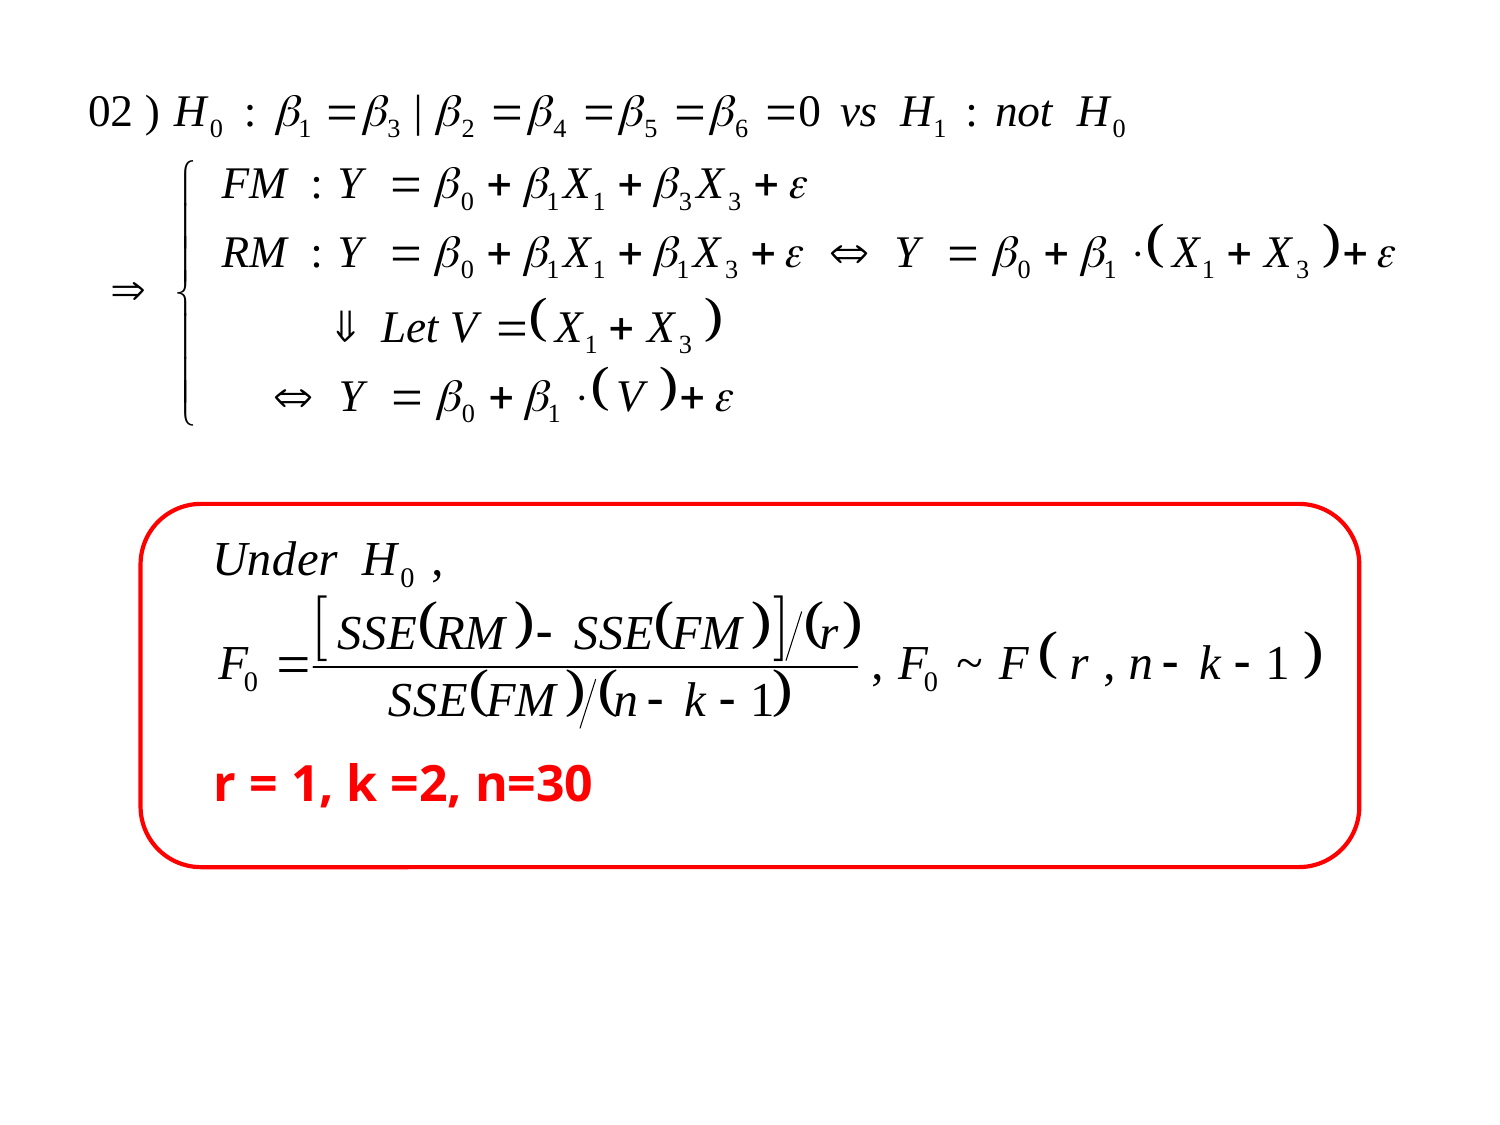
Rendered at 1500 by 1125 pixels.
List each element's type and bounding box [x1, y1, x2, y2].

text_box [209, 527, 1325, 739]
text_box [138, 501, 1362, 870]
text_box [81, 81, 1431, 437]
